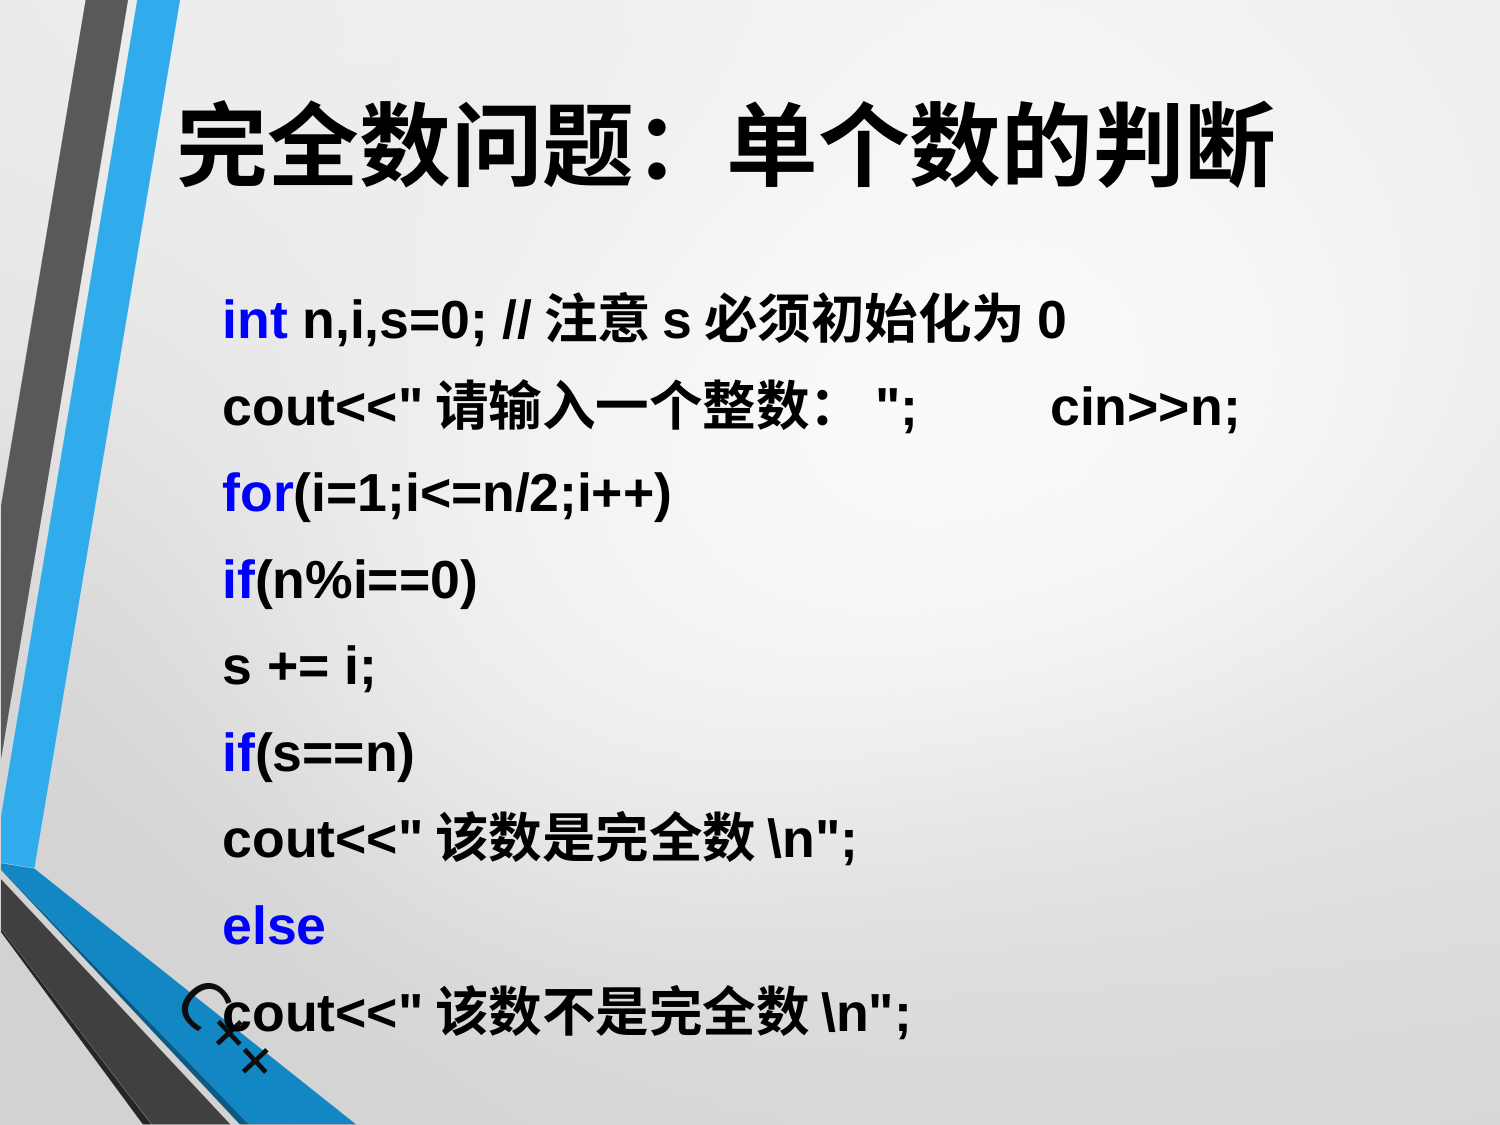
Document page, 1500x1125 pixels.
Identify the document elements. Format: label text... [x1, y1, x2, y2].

title 完全数问题：单个数的判断 [161, 43, 1425, 242]
picture [0, 0, 358, 1125]
list int n,i,s=0; //注意s必须初始化为0 cout<<"请输入一个整数："; cin>>n; for(i=1;i<=n/2;i++) if(n%i==0) s += i; if(s==n) cout<<"该数是完全数\n"; else cout<<"该数不是完全数\n"; [161, 275, 1425, 1053]
